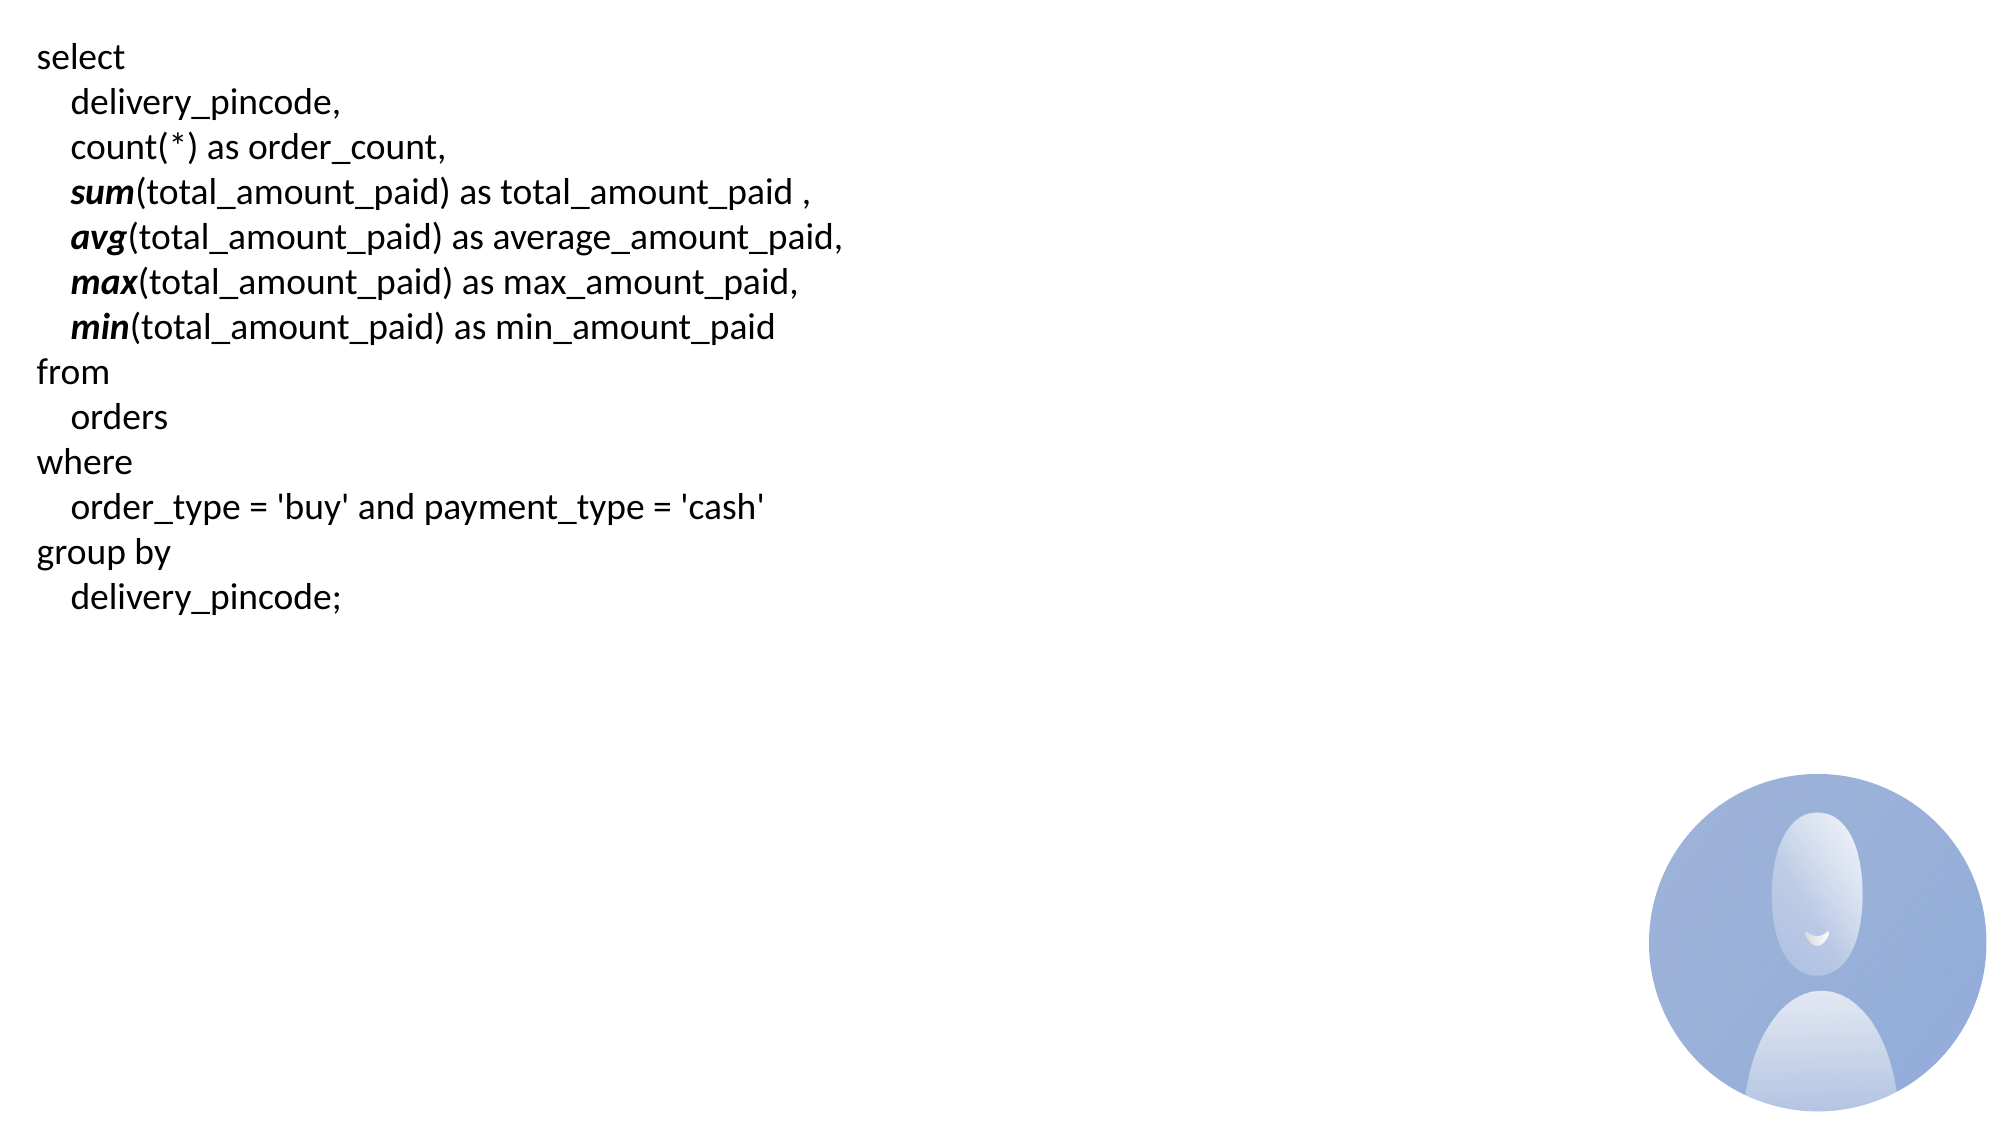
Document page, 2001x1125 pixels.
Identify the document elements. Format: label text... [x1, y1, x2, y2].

text_box select delivery_pincode, count(*) as order_count, sum(total_amount_paid) as total_amount_paid , avg(total_amount_paid) as average_amount_paid, max(total_amount_paid) as max_amount_paid, min(total_amount_paid) as min_amount_paid from orders where order_type = 'buy' and payment_type = 'cash' group by delivery_pincode; [21, 24, 1979, 625]
picture [1648, 773, 1987, 1112]
